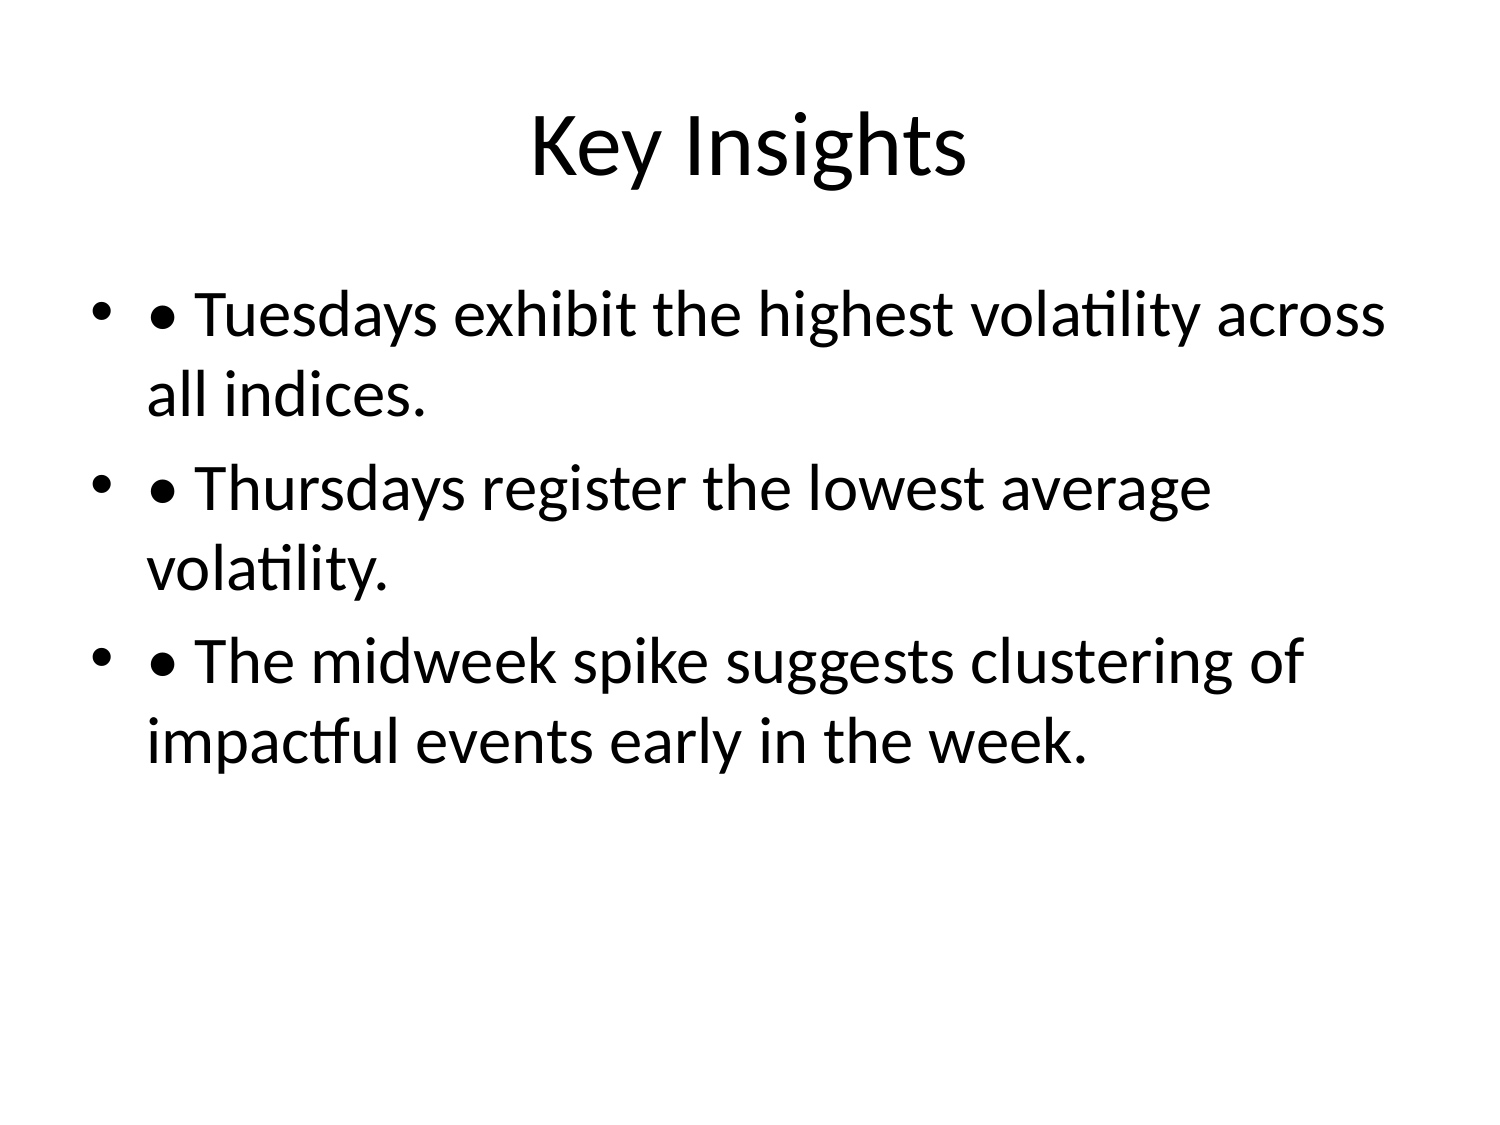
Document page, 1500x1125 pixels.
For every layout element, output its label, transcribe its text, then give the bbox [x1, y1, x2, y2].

title Key Insights [75, 45, 1425, 233]
list • Tuesdays exhibit the highest volatility across all indices. • Thursdays register the lowest average volatility. • The midweek spike suggests clustering of impactful events early in the week. [75, 262, 1425, 1005]
